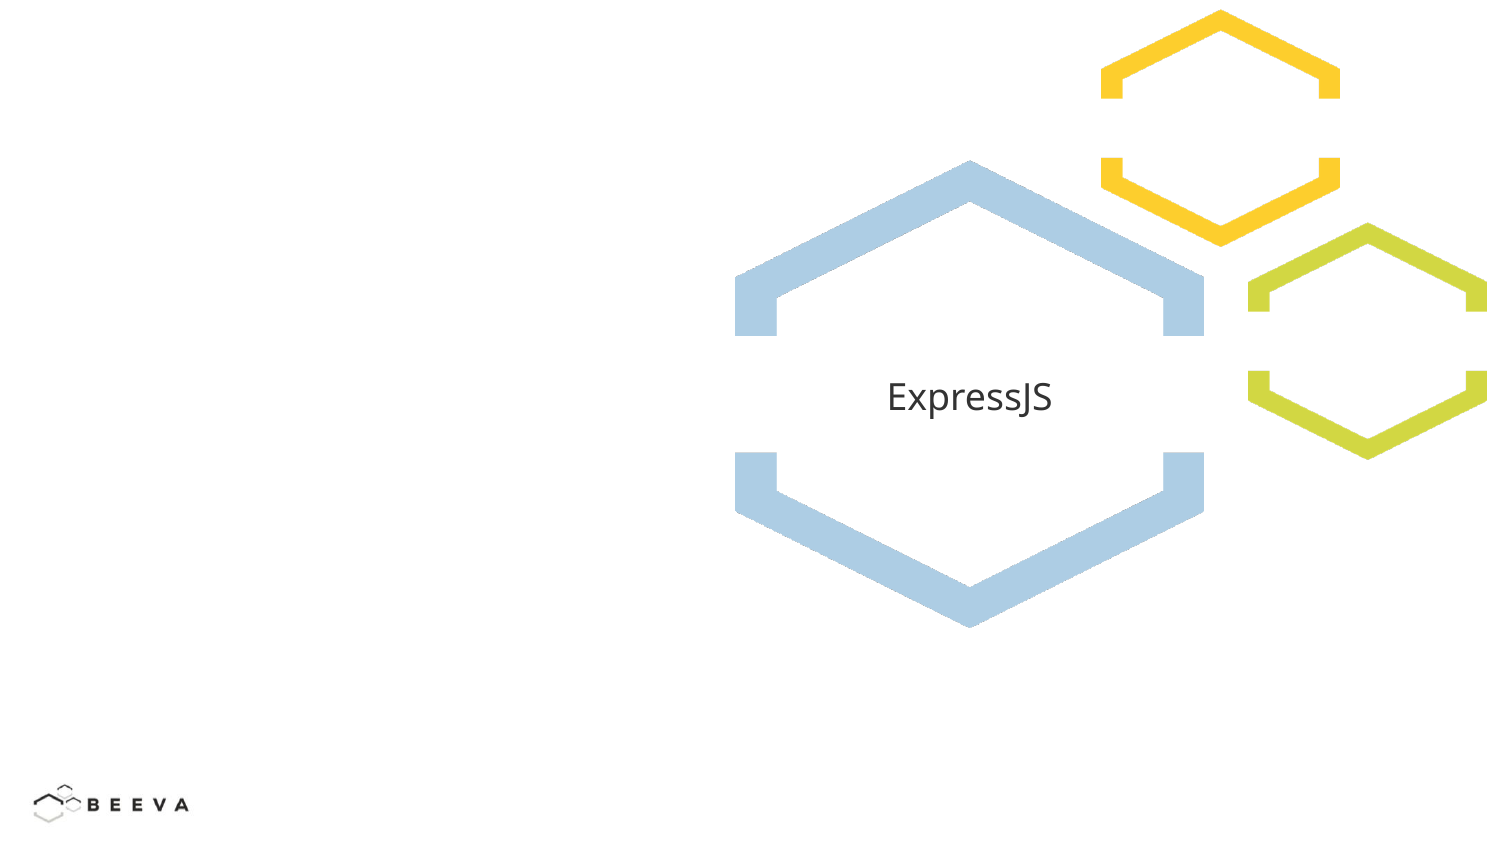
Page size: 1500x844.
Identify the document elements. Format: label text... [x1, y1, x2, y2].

picture [735, 425, 1204, 628]
picture [735, 9, 1487, 460]
title ExpressJS [735, 365, 1204, 425]
picture [23, 777, 201, 830]
